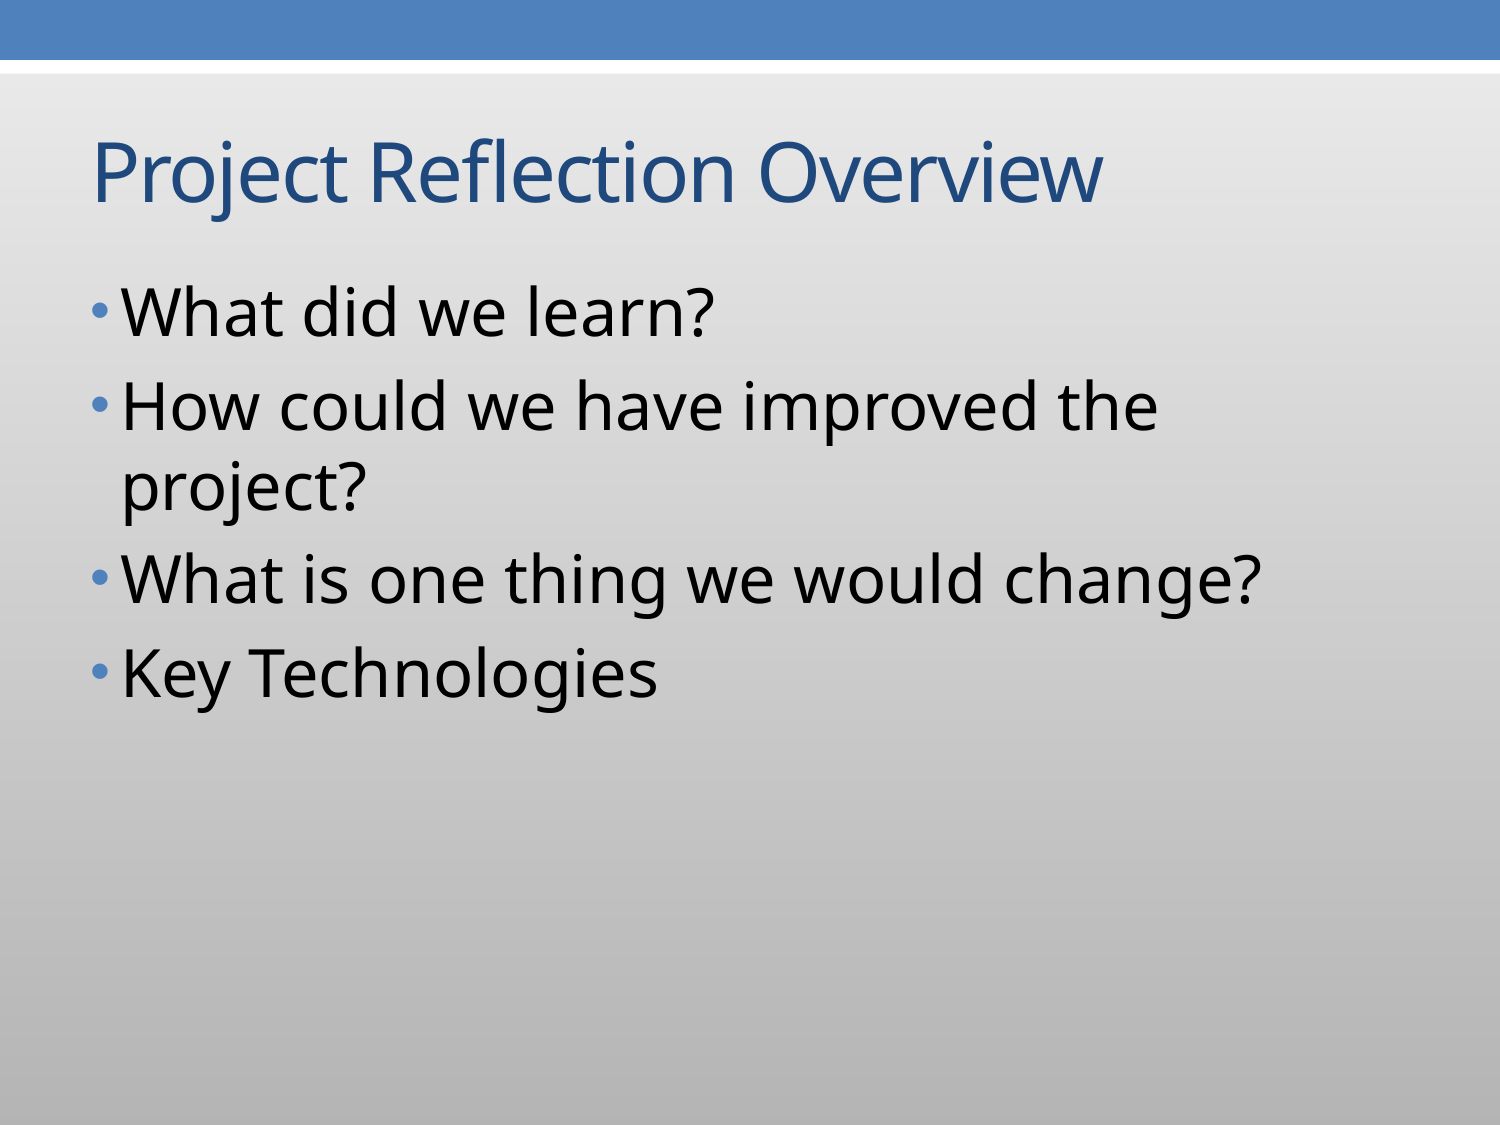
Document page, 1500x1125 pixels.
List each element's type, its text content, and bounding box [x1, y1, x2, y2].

title Project Reflection Overview [75, 87, 1425, 250]
list What did we learn? How could we have improved the project? What is one thing we would change? Key Technologies [75, 262, 1425, 1063]
